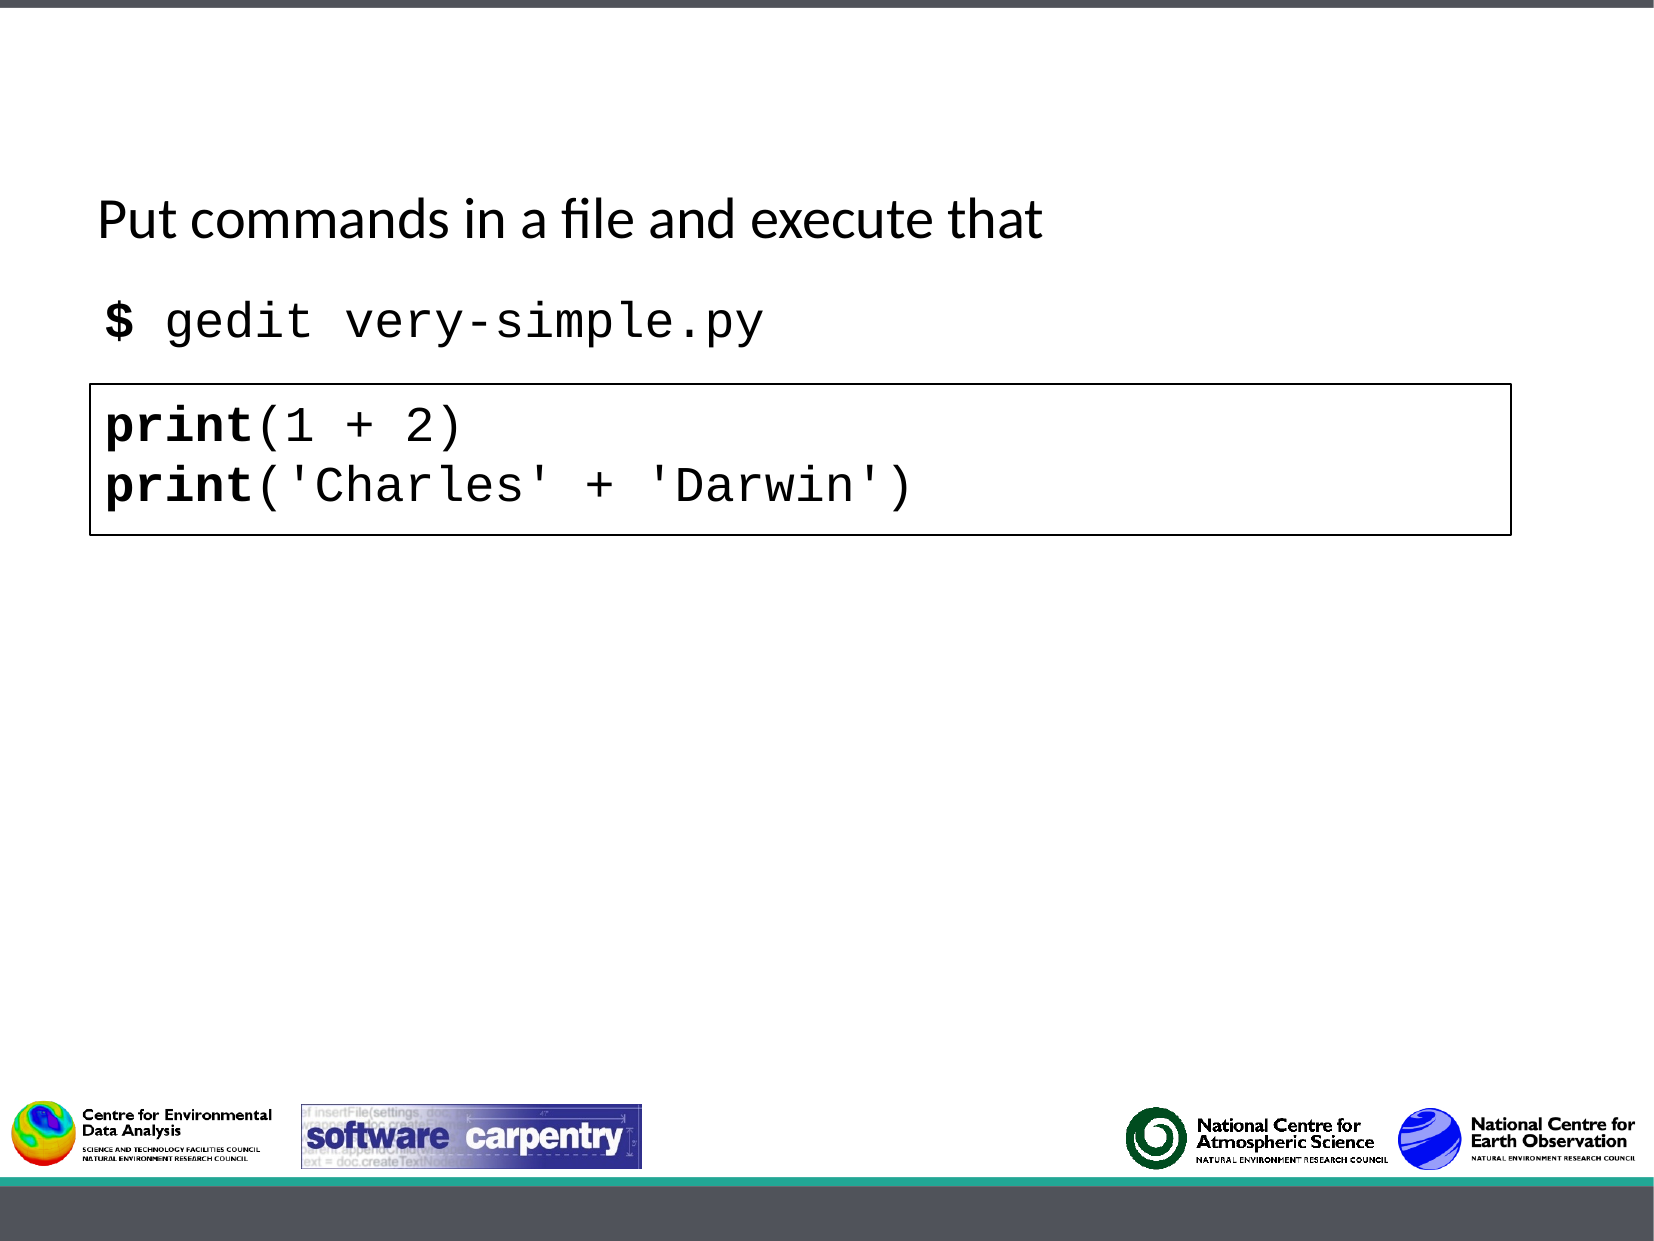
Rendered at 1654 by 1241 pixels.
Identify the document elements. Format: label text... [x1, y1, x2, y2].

text_box Put commands in a file and execute that [82, 138, 1210, 258]
text_box $ gedit very-simple.py [89, 279, 1512, 384]
picture [0, 0, 1654, 1241]
text_box print(1 + 2) print('Charles' + 'Darwin') [89, 384, 1512, 535]
